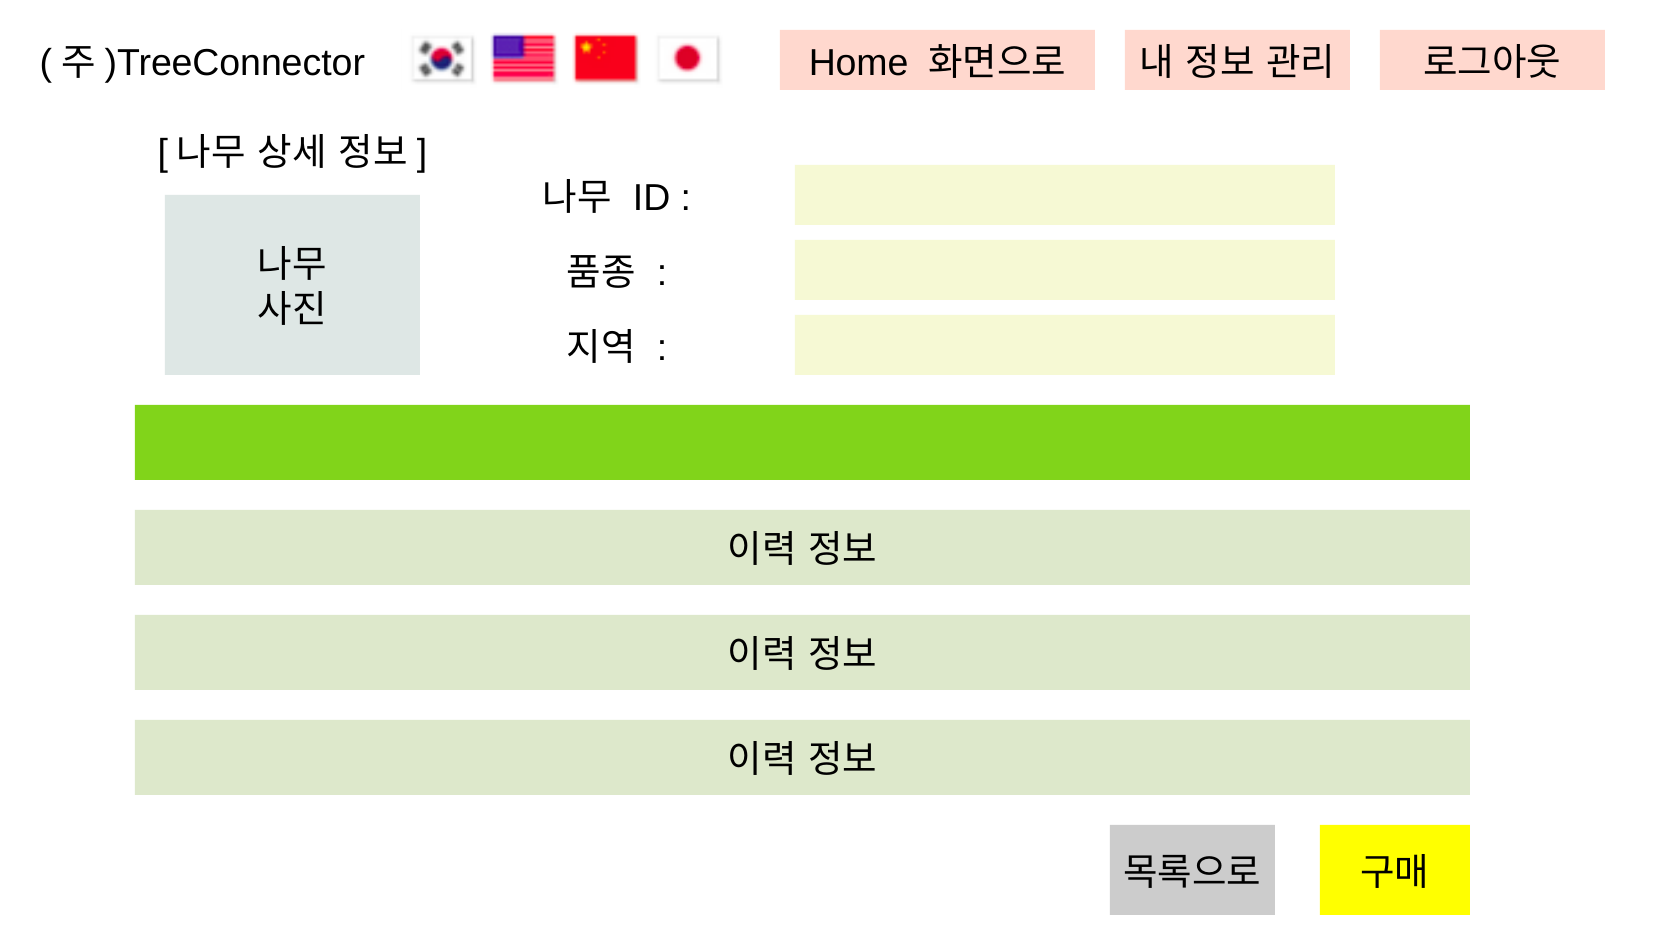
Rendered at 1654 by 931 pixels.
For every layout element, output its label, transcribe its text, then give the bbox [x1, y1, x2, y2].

text_box 로그아웃 [1379, 29, 1605, 90]
text_box 품종 : [464, 224, 780, 299]
text_box [794, 314, 1335, 375]
text_box 나무 사진 [164, 194, 420, 375]
text_box (주)TreeConnector [44, 14, 360, 105]
text_box 나무 ID : [464, 149, 780, 224]
picture [399, 29, 736, 90]
text_box Home 화면으로 [779, 29, 1095, 90]
text_box [794, 239, 1335, 300]
text_box [134, 404, 1470, 480]
text_box 이력 정보 [134, 614, 1470, 690]
text_box 구매 [1319, 824, 1470, 915]
text_box [794, 164, 1335, 225]
text_box [나무 상세 정보] [179, 119, 405, 180]
text_box 내 정보 관리 [1124, 29, 1350, 90]
text_box 이력 정보 [134, 719, 1470, 795]
text_box 이력 정보 [134, 509, 1470, 585]
text_box 지역 : [464, 299, 780, 390]
text_box 목록으로 [1109, 824, 1275, 915]
